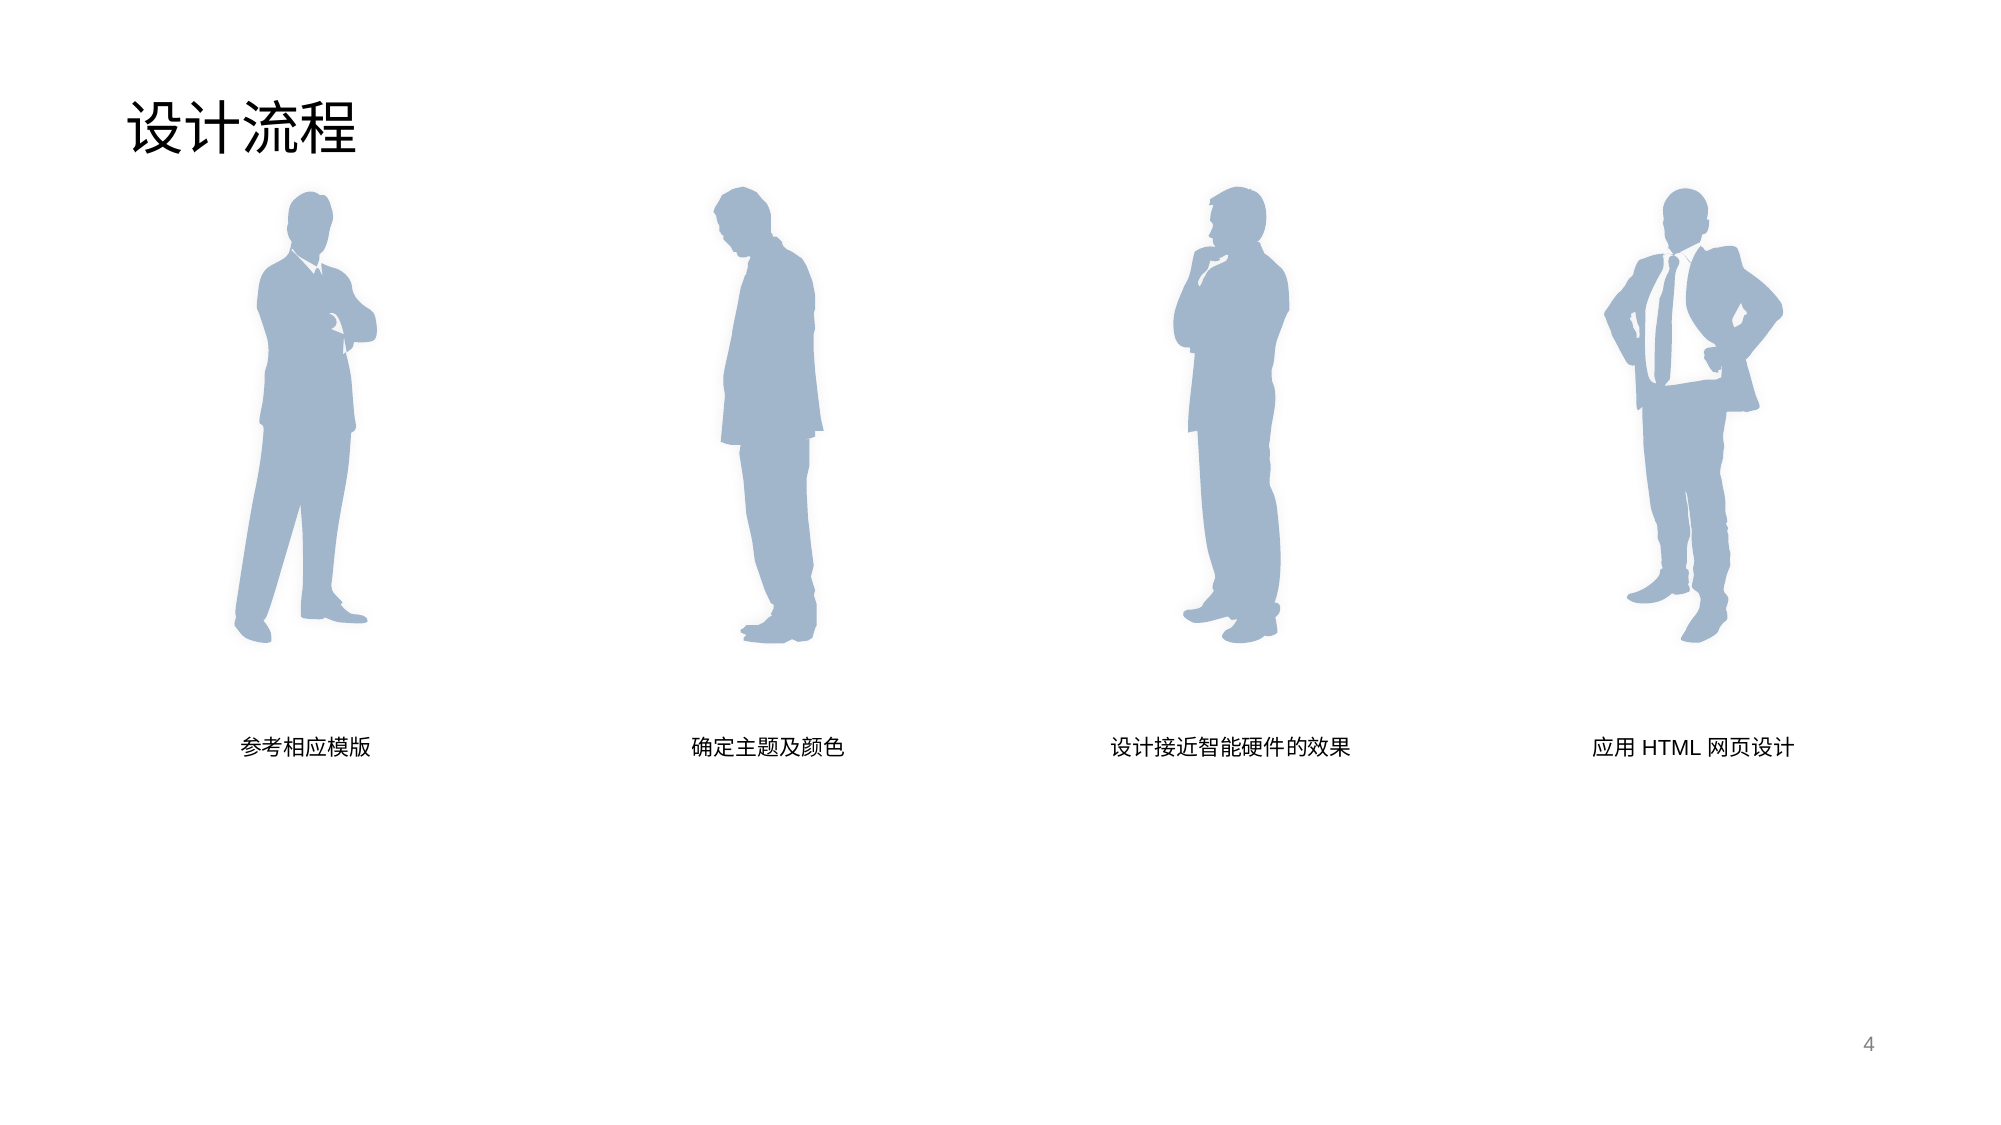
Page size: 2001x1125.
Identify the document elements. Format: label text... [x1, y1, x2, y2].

slide_number 4 [1412, 1025, 1890, 1060]
title 设计流程 [109, 0, 1890, 169]
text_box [110, 186, 1890, 768]
